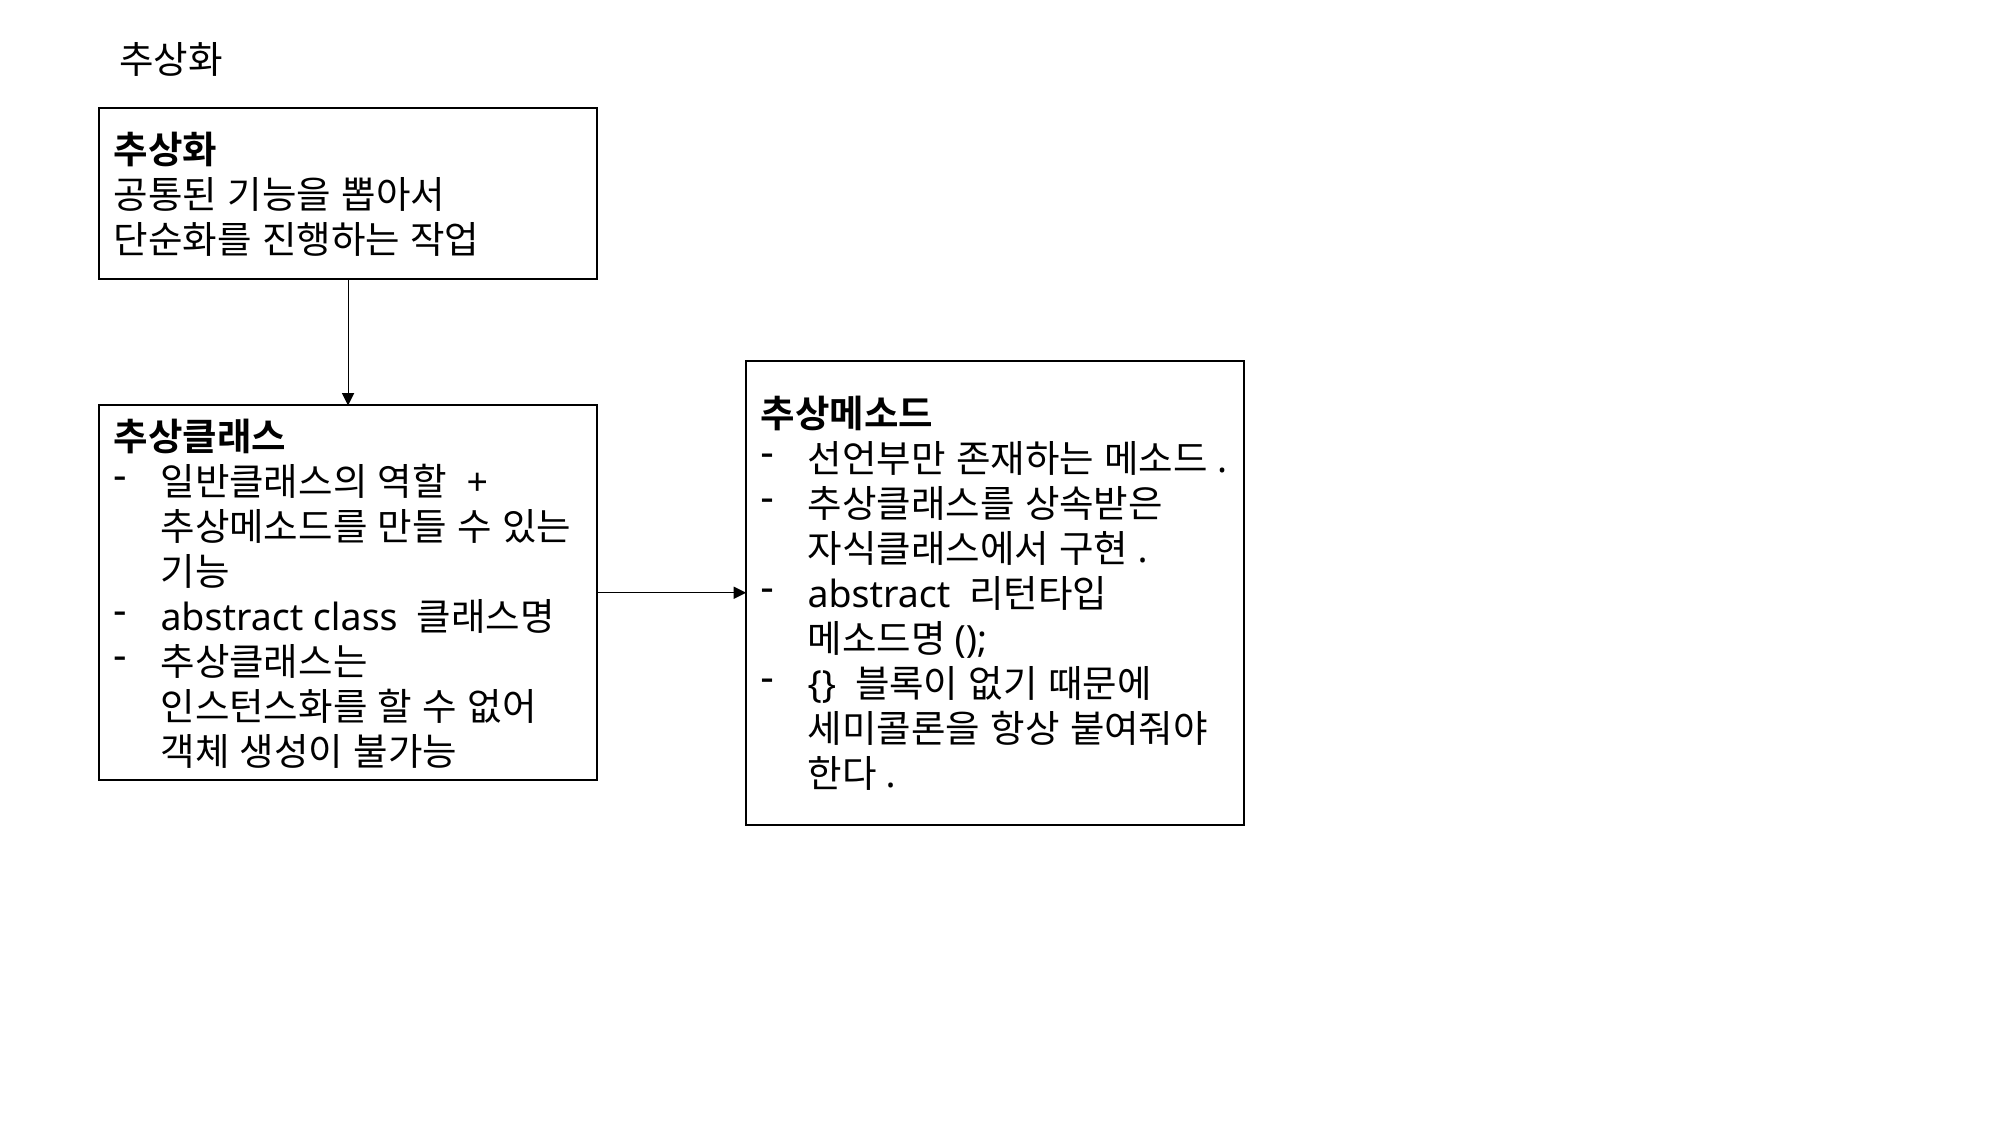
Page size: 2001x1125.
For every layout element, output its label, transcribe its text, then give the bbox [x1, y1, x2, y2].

text_box 추상클래스 일반클래스의 역할 + 추상메소드를 만들 수 있는 기능 abstract class 클래스명 추상클래스는 인스턴스화를 할 수 없어 객체 생성이 불가능 [98, 404, 598, 781]
text_box 추상화 공통된 기능을 뽑아서 단순화를 진행하는 작업 [98, 107, 598, 280]
text_box 추상화 [104, 28, 238, 89]
text_box 추상메소드 선언부만 존재하는 메소드. 추상클래스를 상속받은 자식클래스에서 구현. abstract 리턴타입 메소드명(); {} 블록이 없기 때문에 세미콜론을 항상 붙여줘야 한다. [745, 360, 1245, 826]
